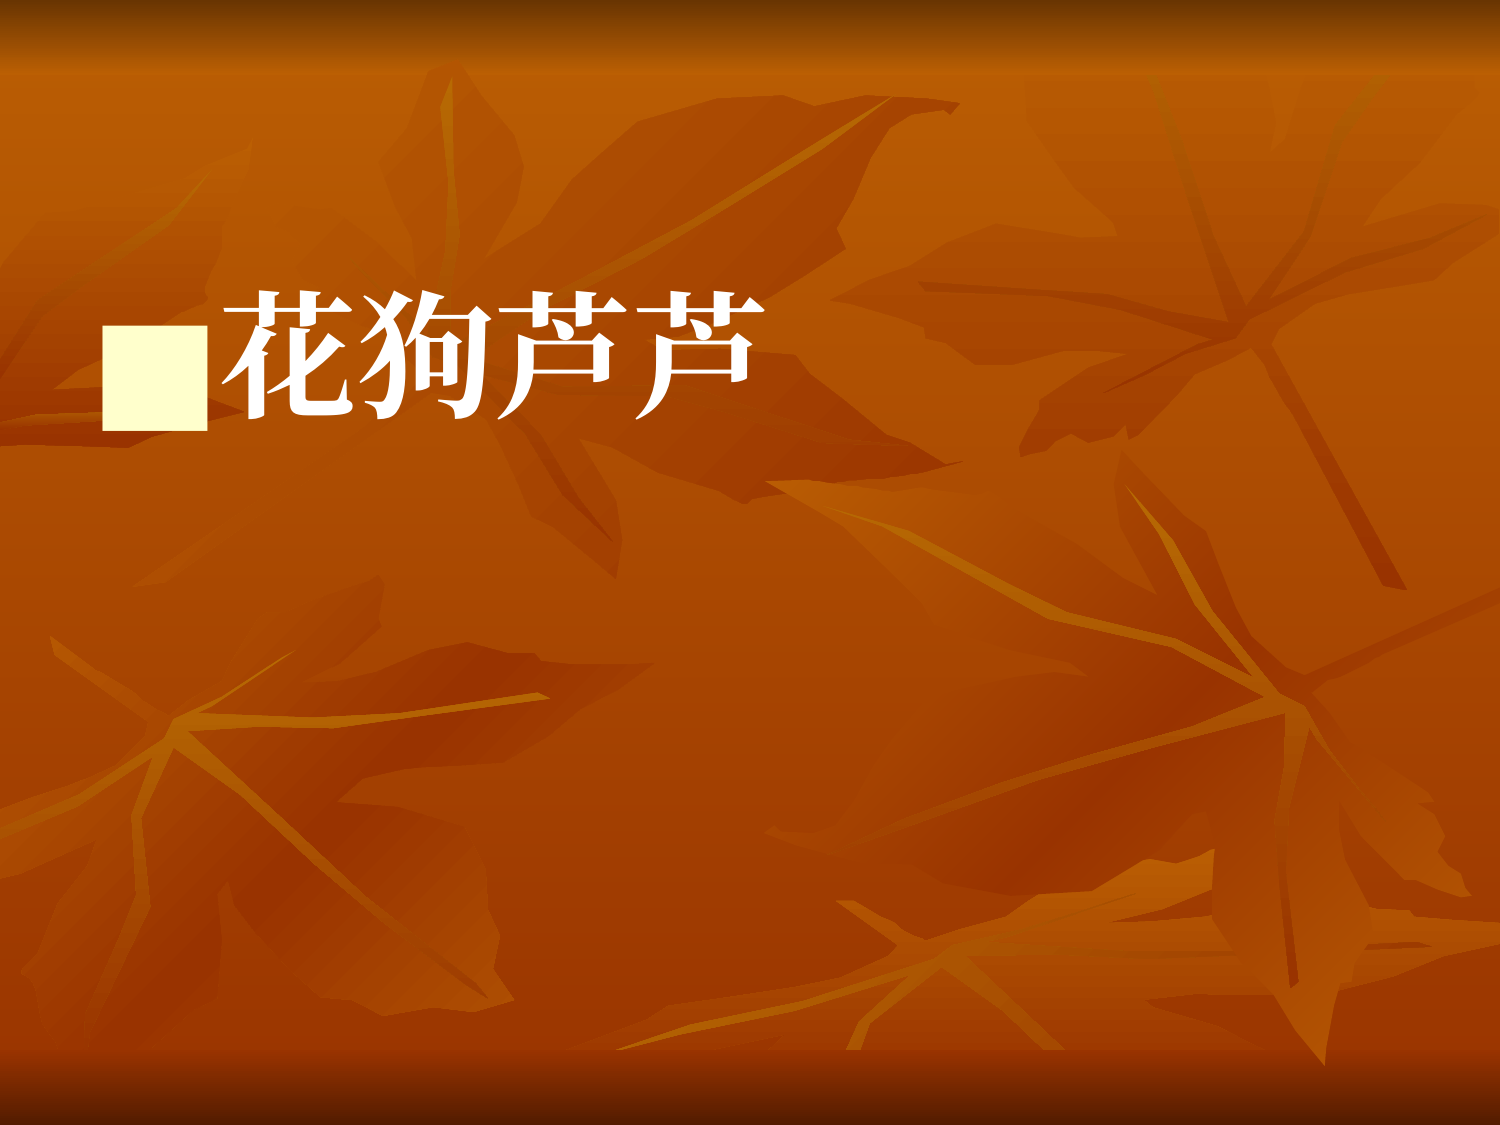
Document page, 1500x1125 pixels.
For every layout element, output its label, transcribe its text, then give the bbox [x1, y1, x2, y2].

list 花狗芦芦 [75, 262, 1425, 1006]
